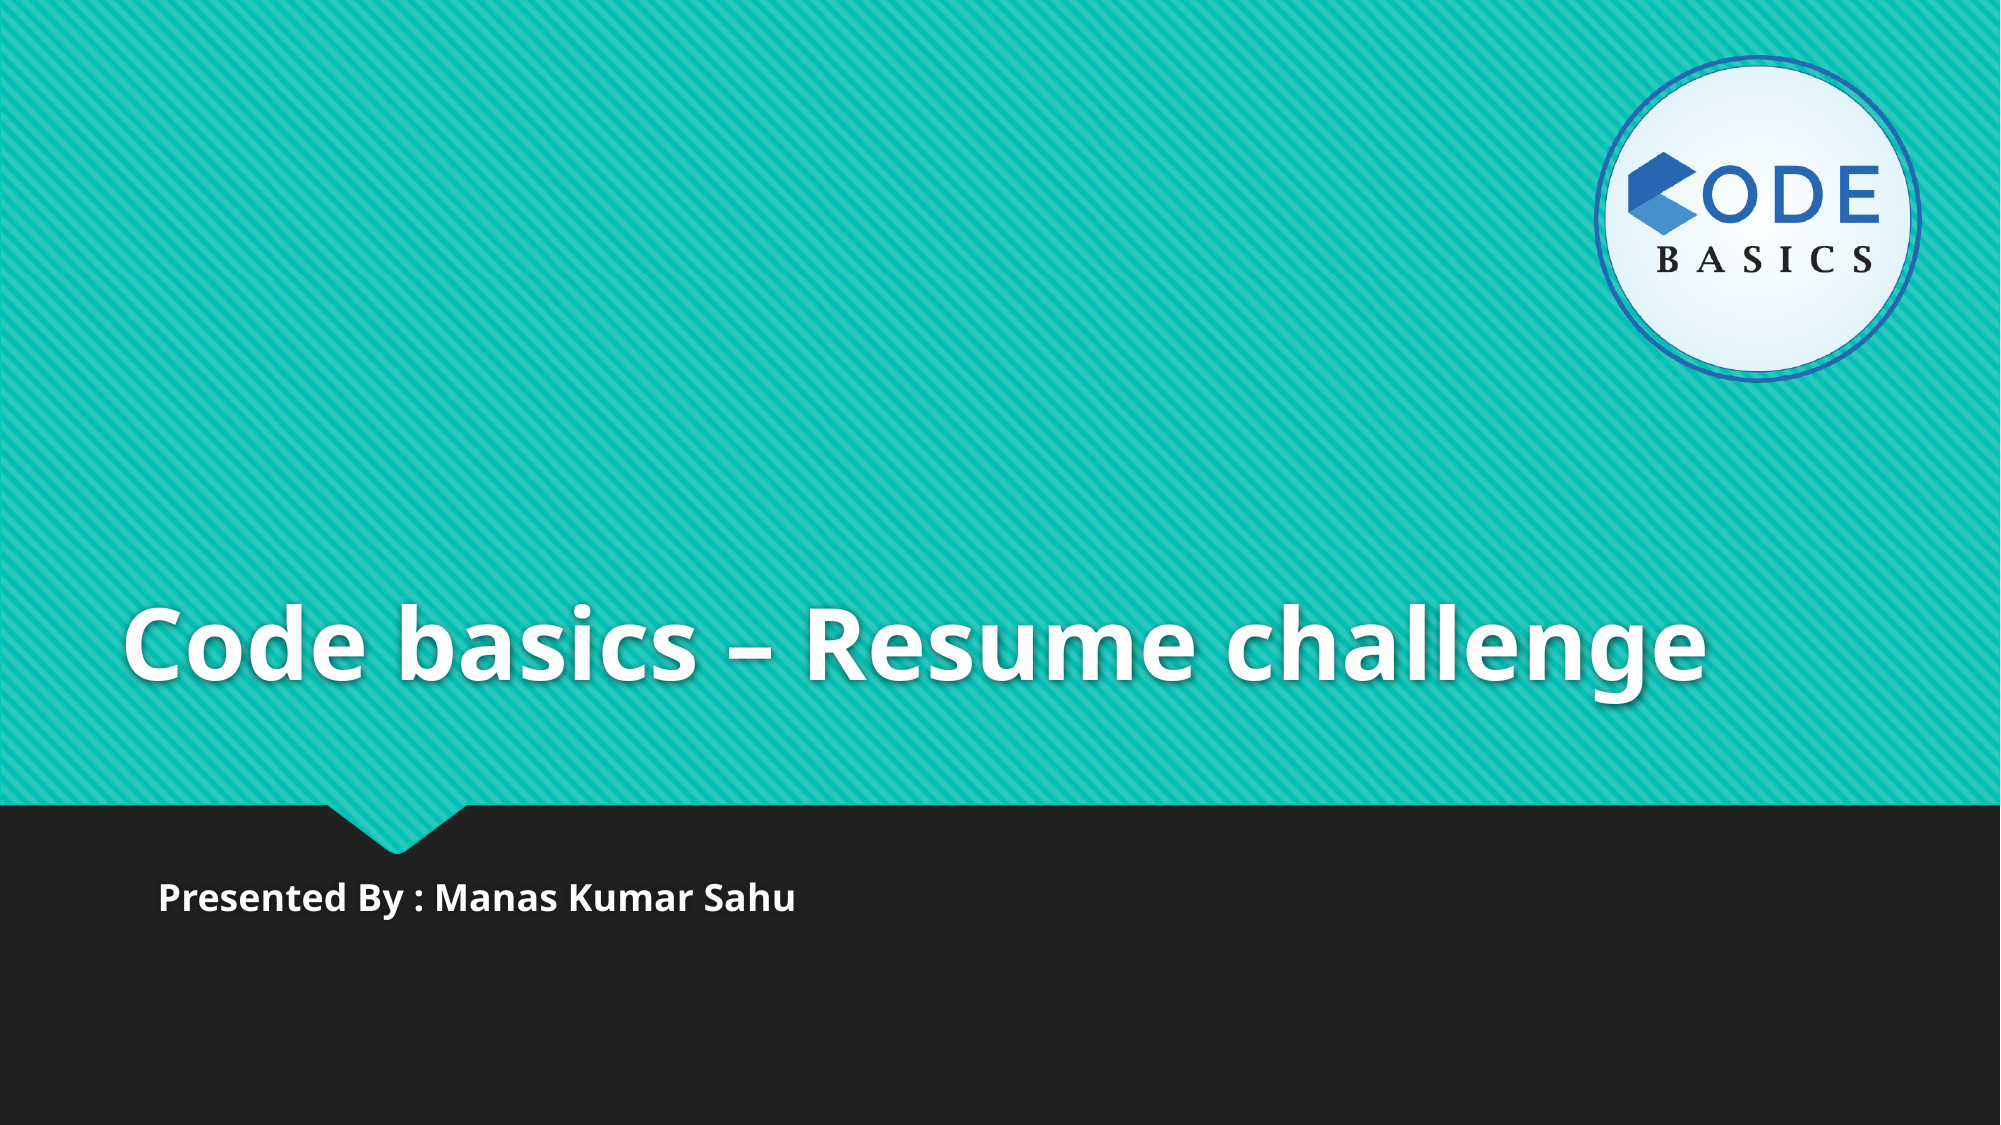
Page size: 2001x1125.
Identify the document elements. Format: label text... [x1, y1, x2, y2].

picture [1580, 41, 1935, 396]
title Code basics – Resume challenge [105, 562, 1841, 708]
subtitle Presented By : Manas Kumar Sahu [132, 866, 1868, 938]
